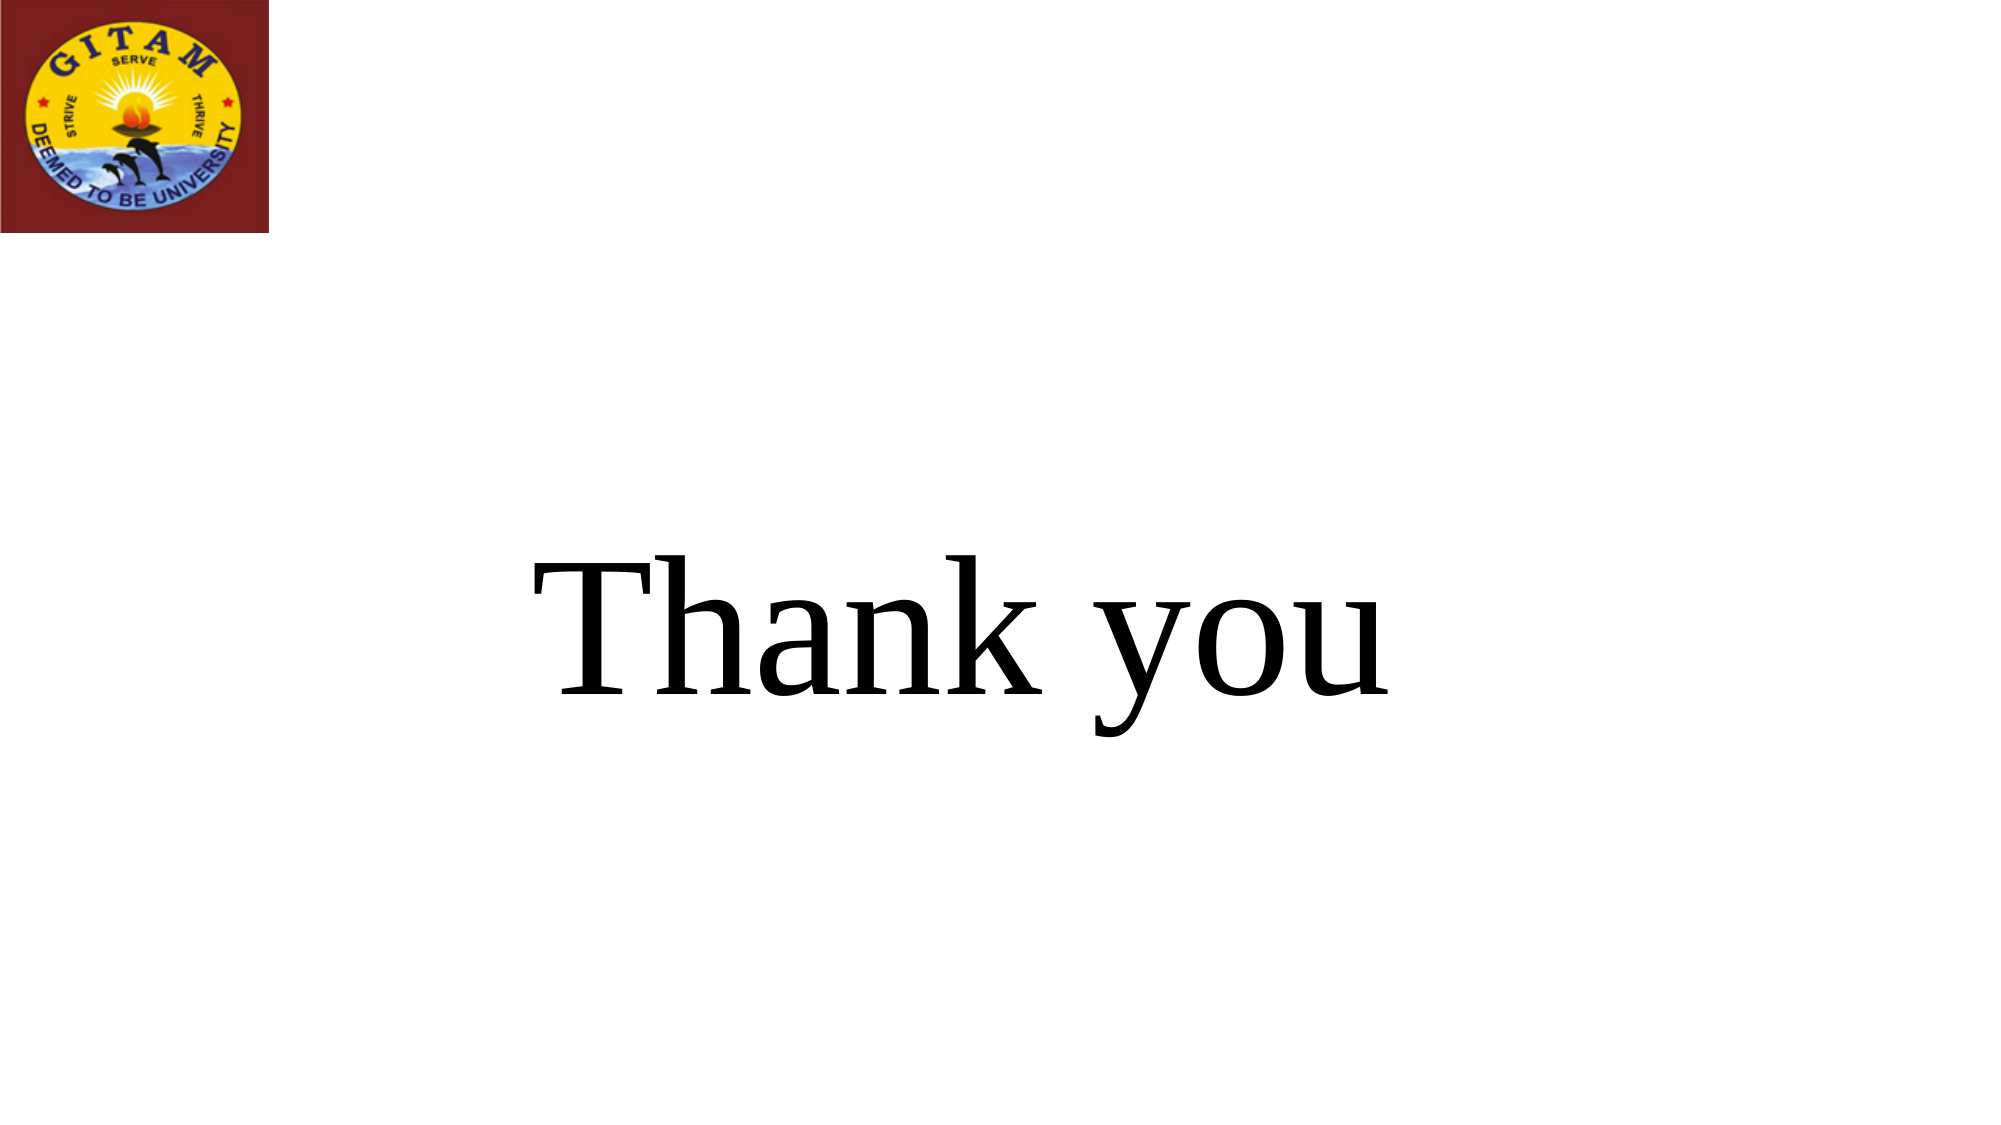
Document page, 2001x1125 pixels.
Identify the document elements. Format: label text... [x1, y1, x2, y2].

list Thank you [45, 245, 1863, 1014]
picture [0, 0, 269, 233]
